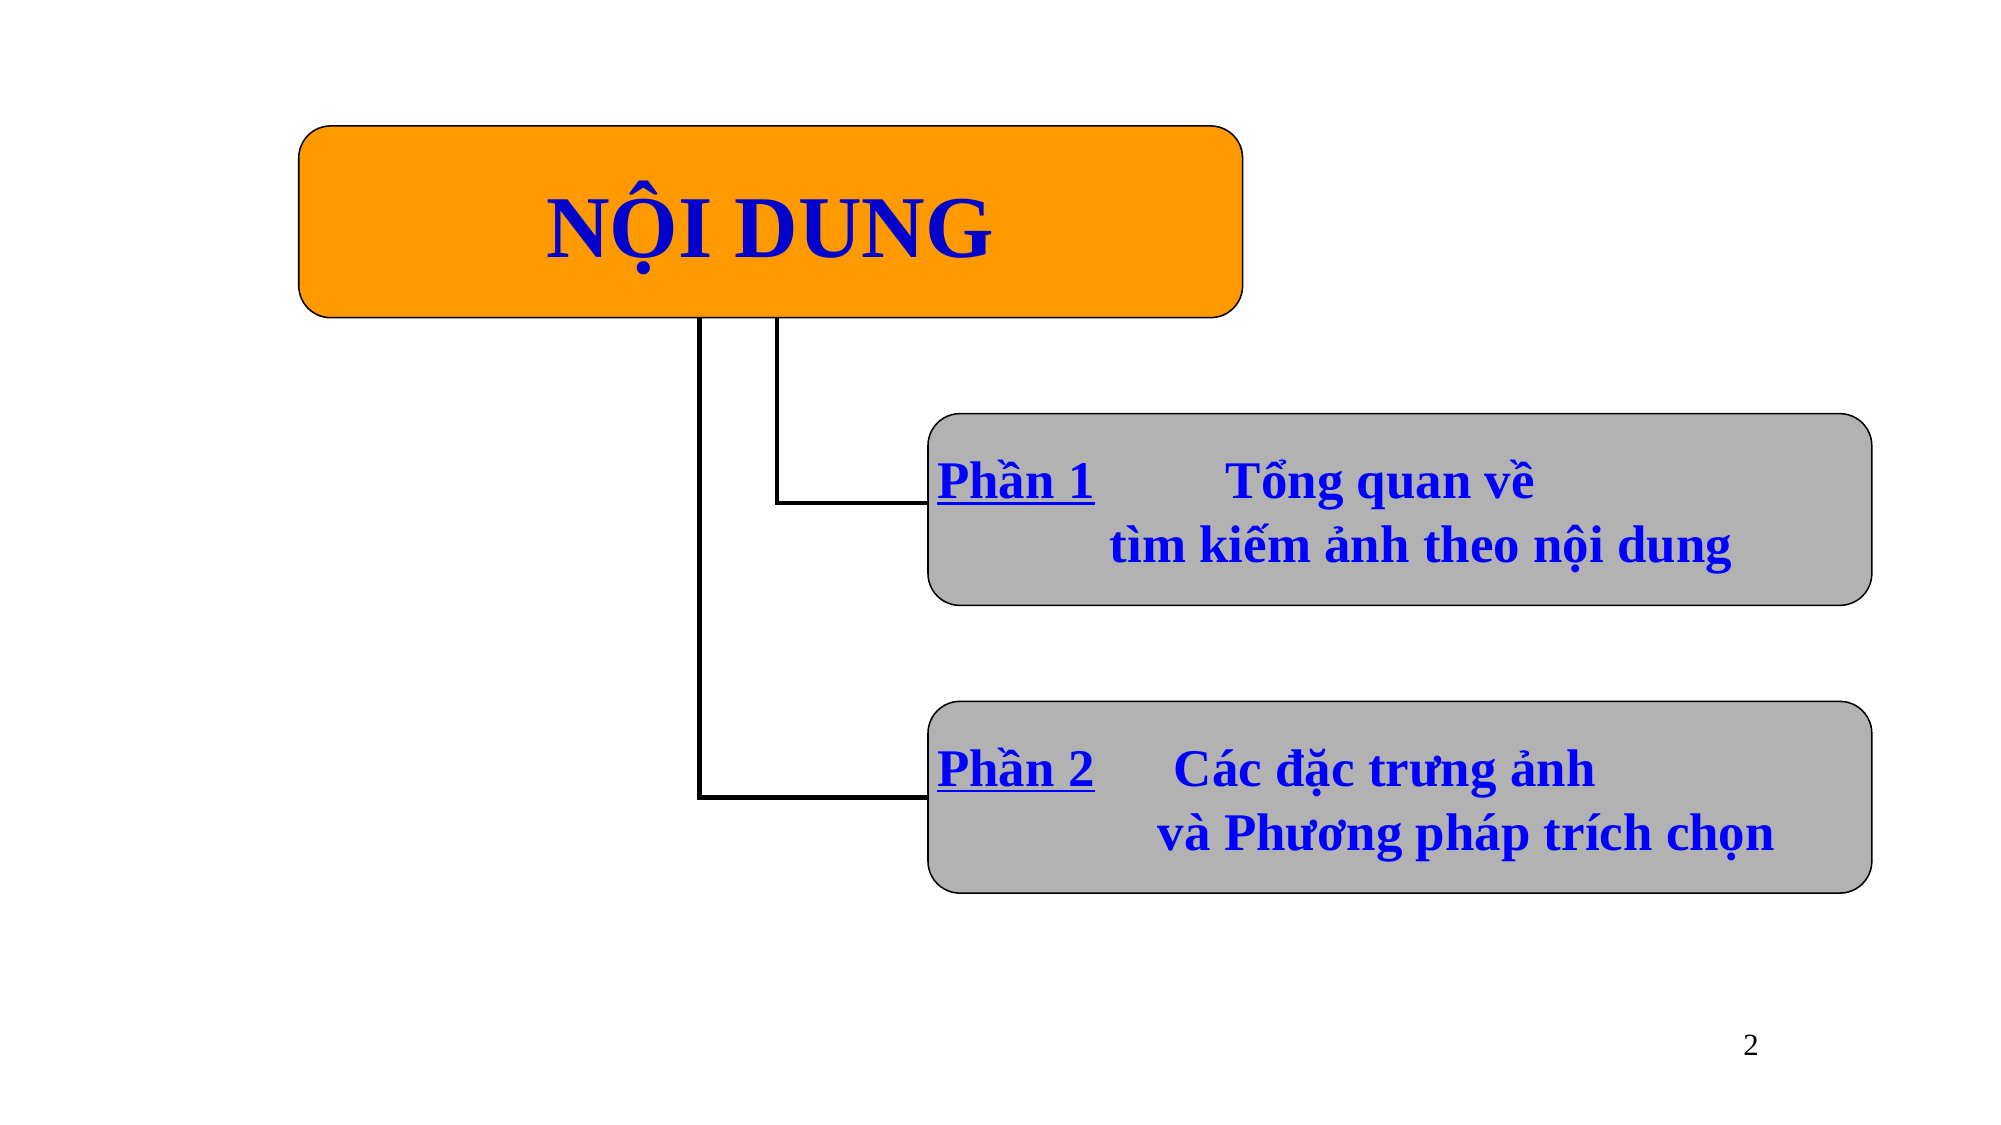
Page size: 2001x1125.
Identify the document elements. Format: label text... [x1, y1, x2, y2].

text_box 2 [1366, 1024, 1759, 1103]
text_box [298, 125, 1872, 894]
